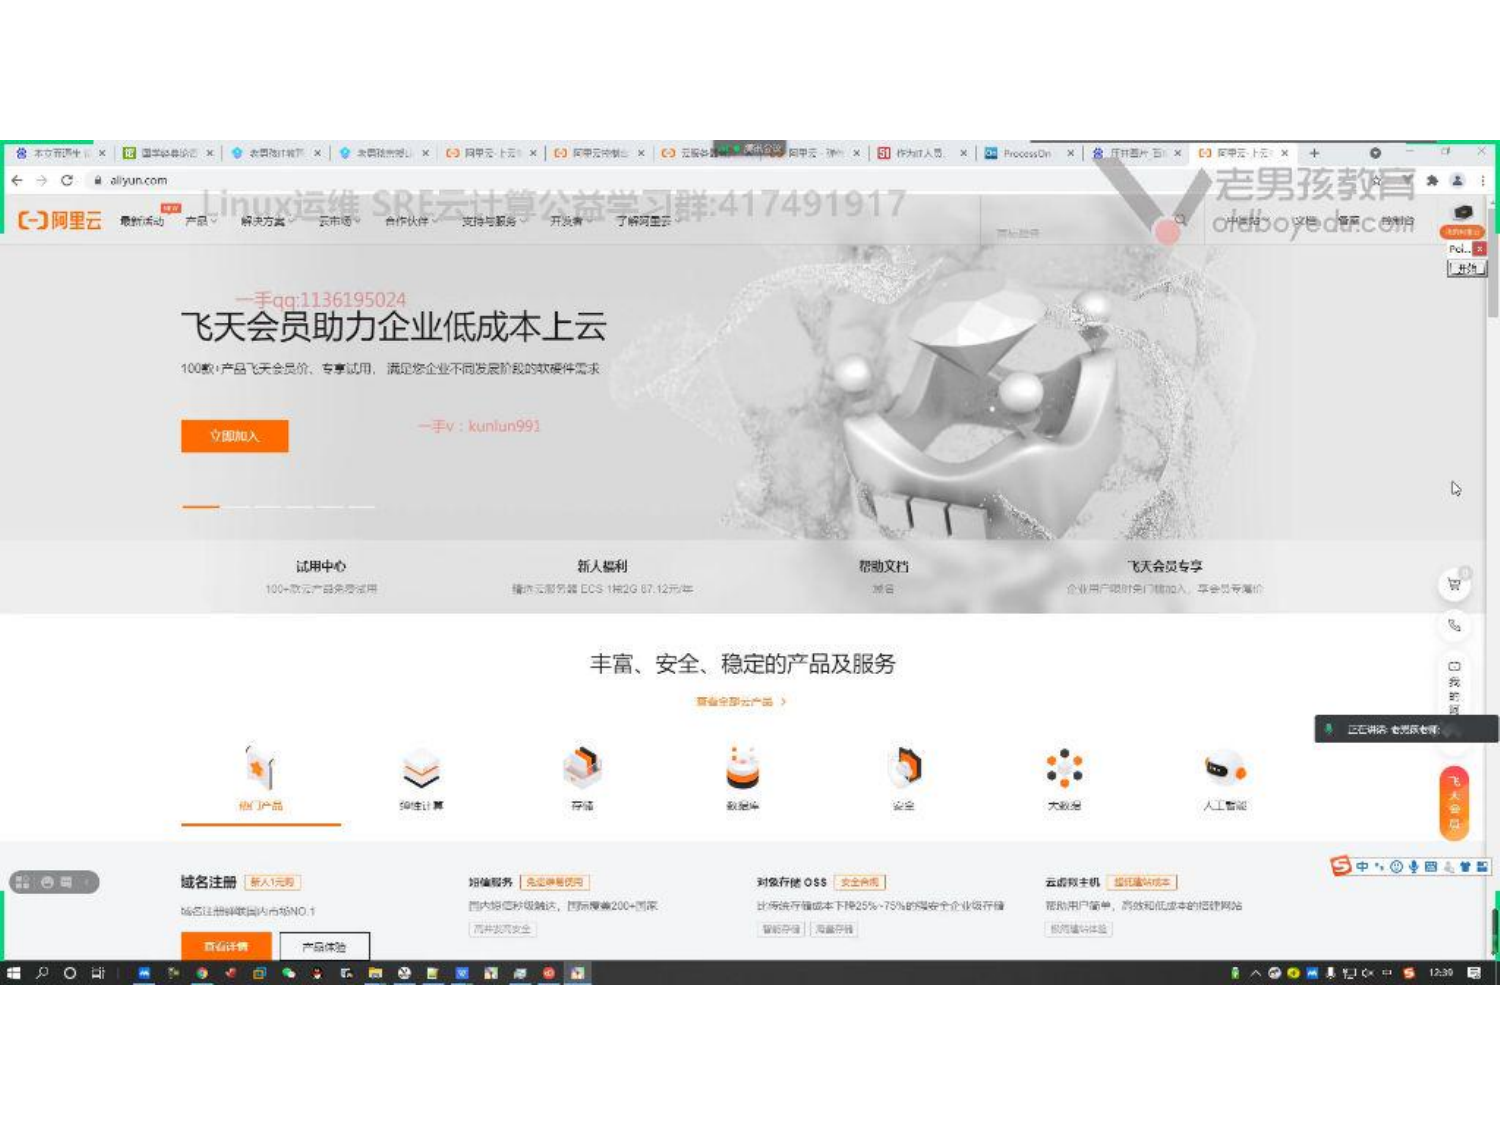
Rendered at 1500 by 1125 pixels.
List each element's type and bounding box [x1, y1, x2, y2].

picture [0, 140, 1500, 985]
